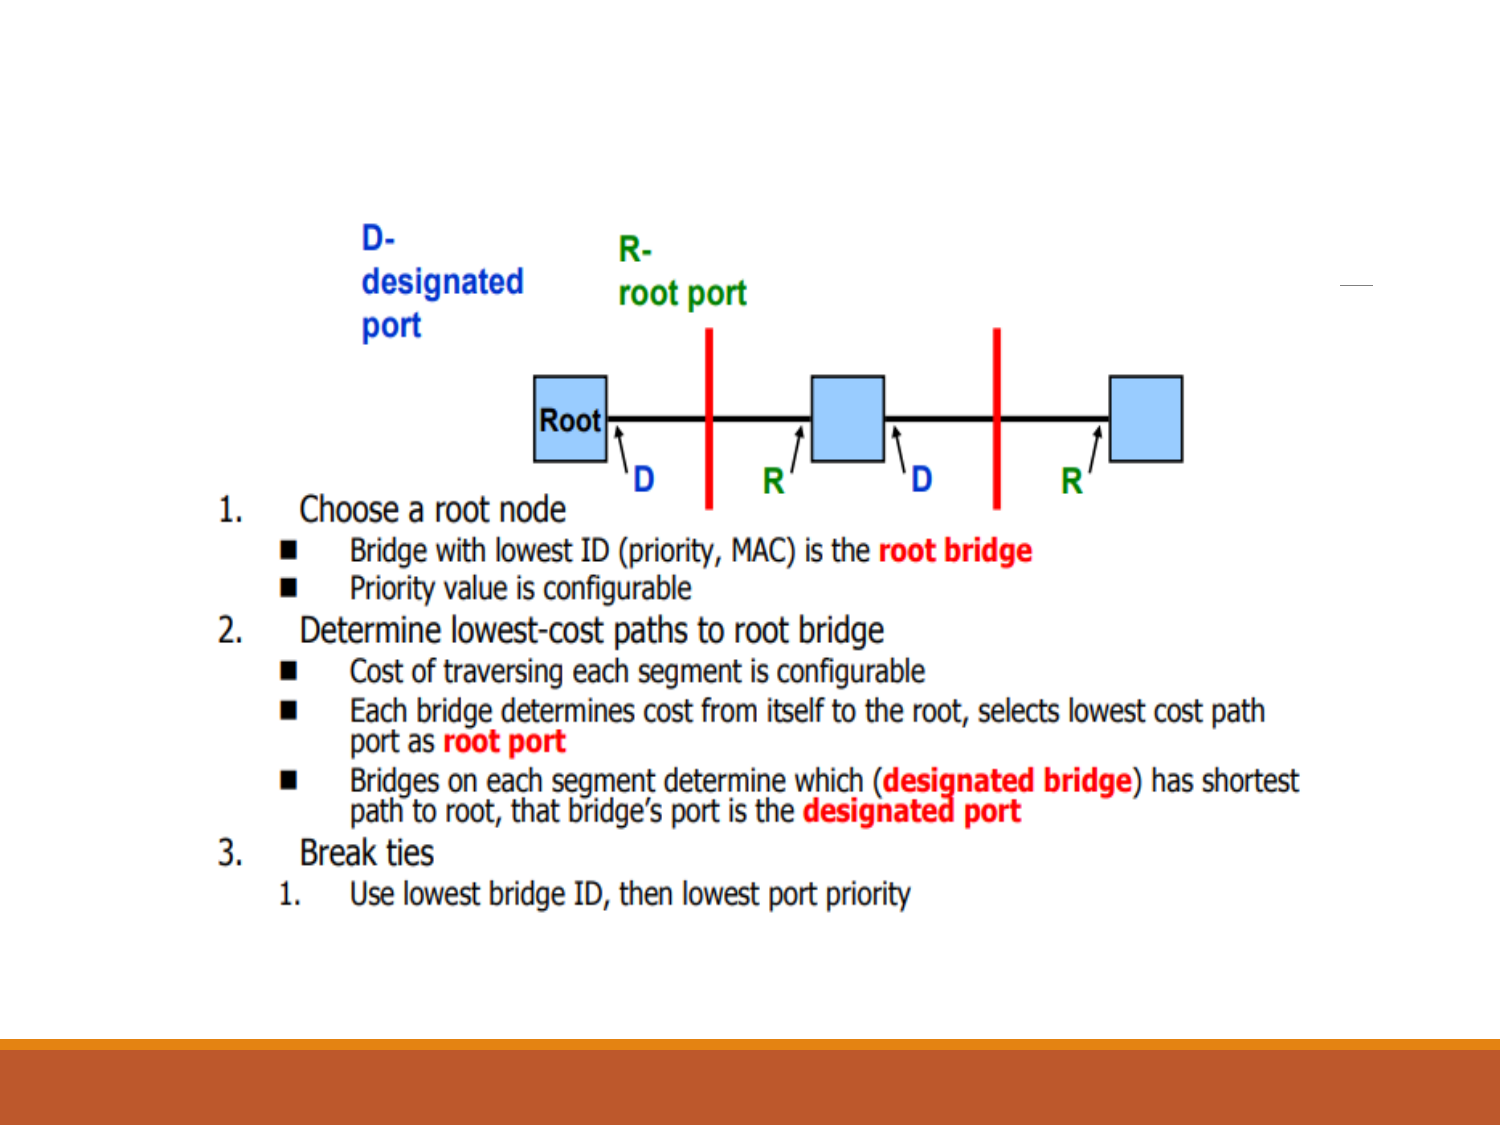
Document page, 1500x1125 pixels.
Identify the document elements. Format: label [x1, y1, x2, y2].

list [134, 176, 1341, 961]
